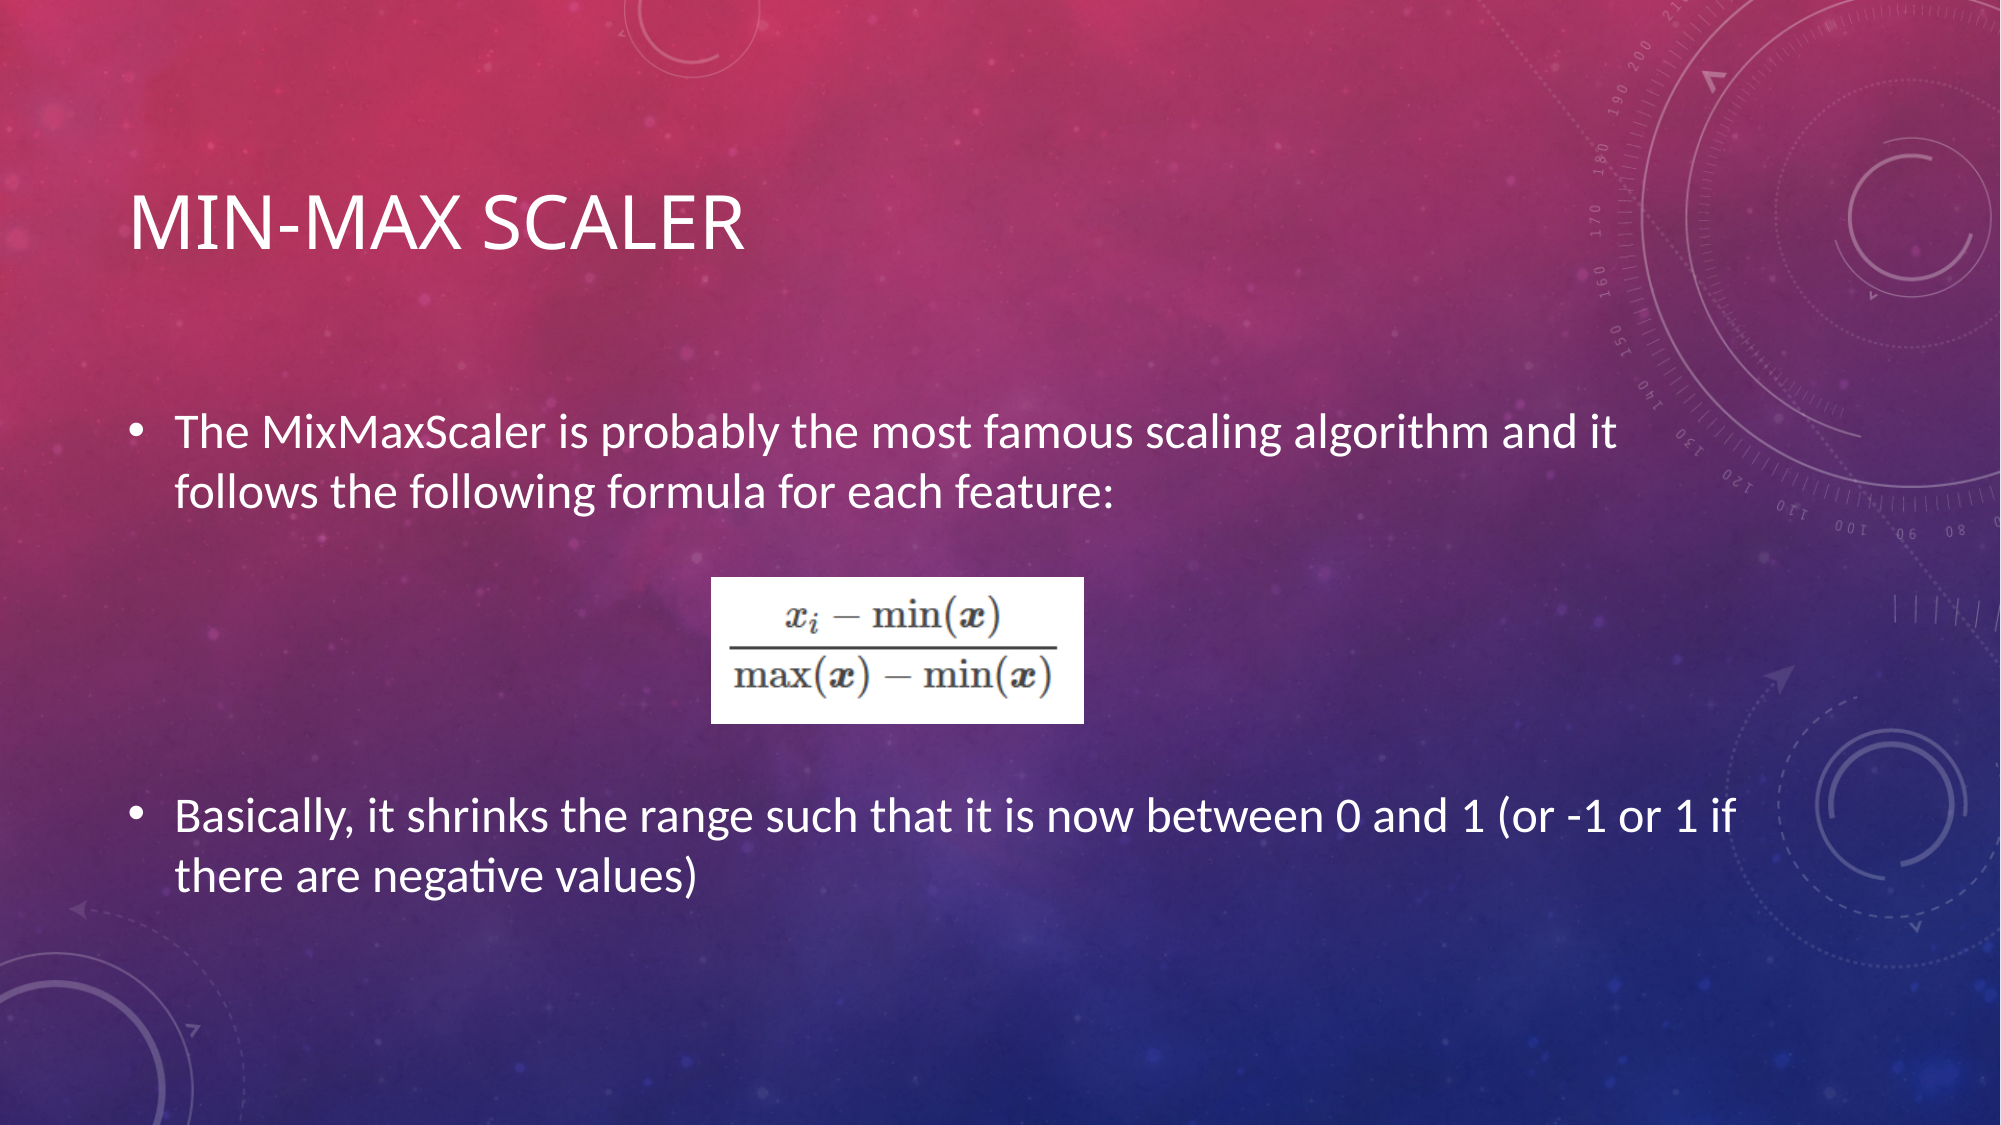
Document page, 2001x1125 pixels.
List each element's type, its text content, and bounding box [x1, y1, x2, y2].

picture [0, 0, 2001, 1125]
title Min-max scaler [112, 99, 1775, 339]
list The MixMaxScaler is probably the most famous scaling algorithm and it follows the following formula for each feature: Basically, it shrinks the range such that it is now between 0 and 1 (or -1 or 1 if there are negative values) [112, 351, 1775, 950]
